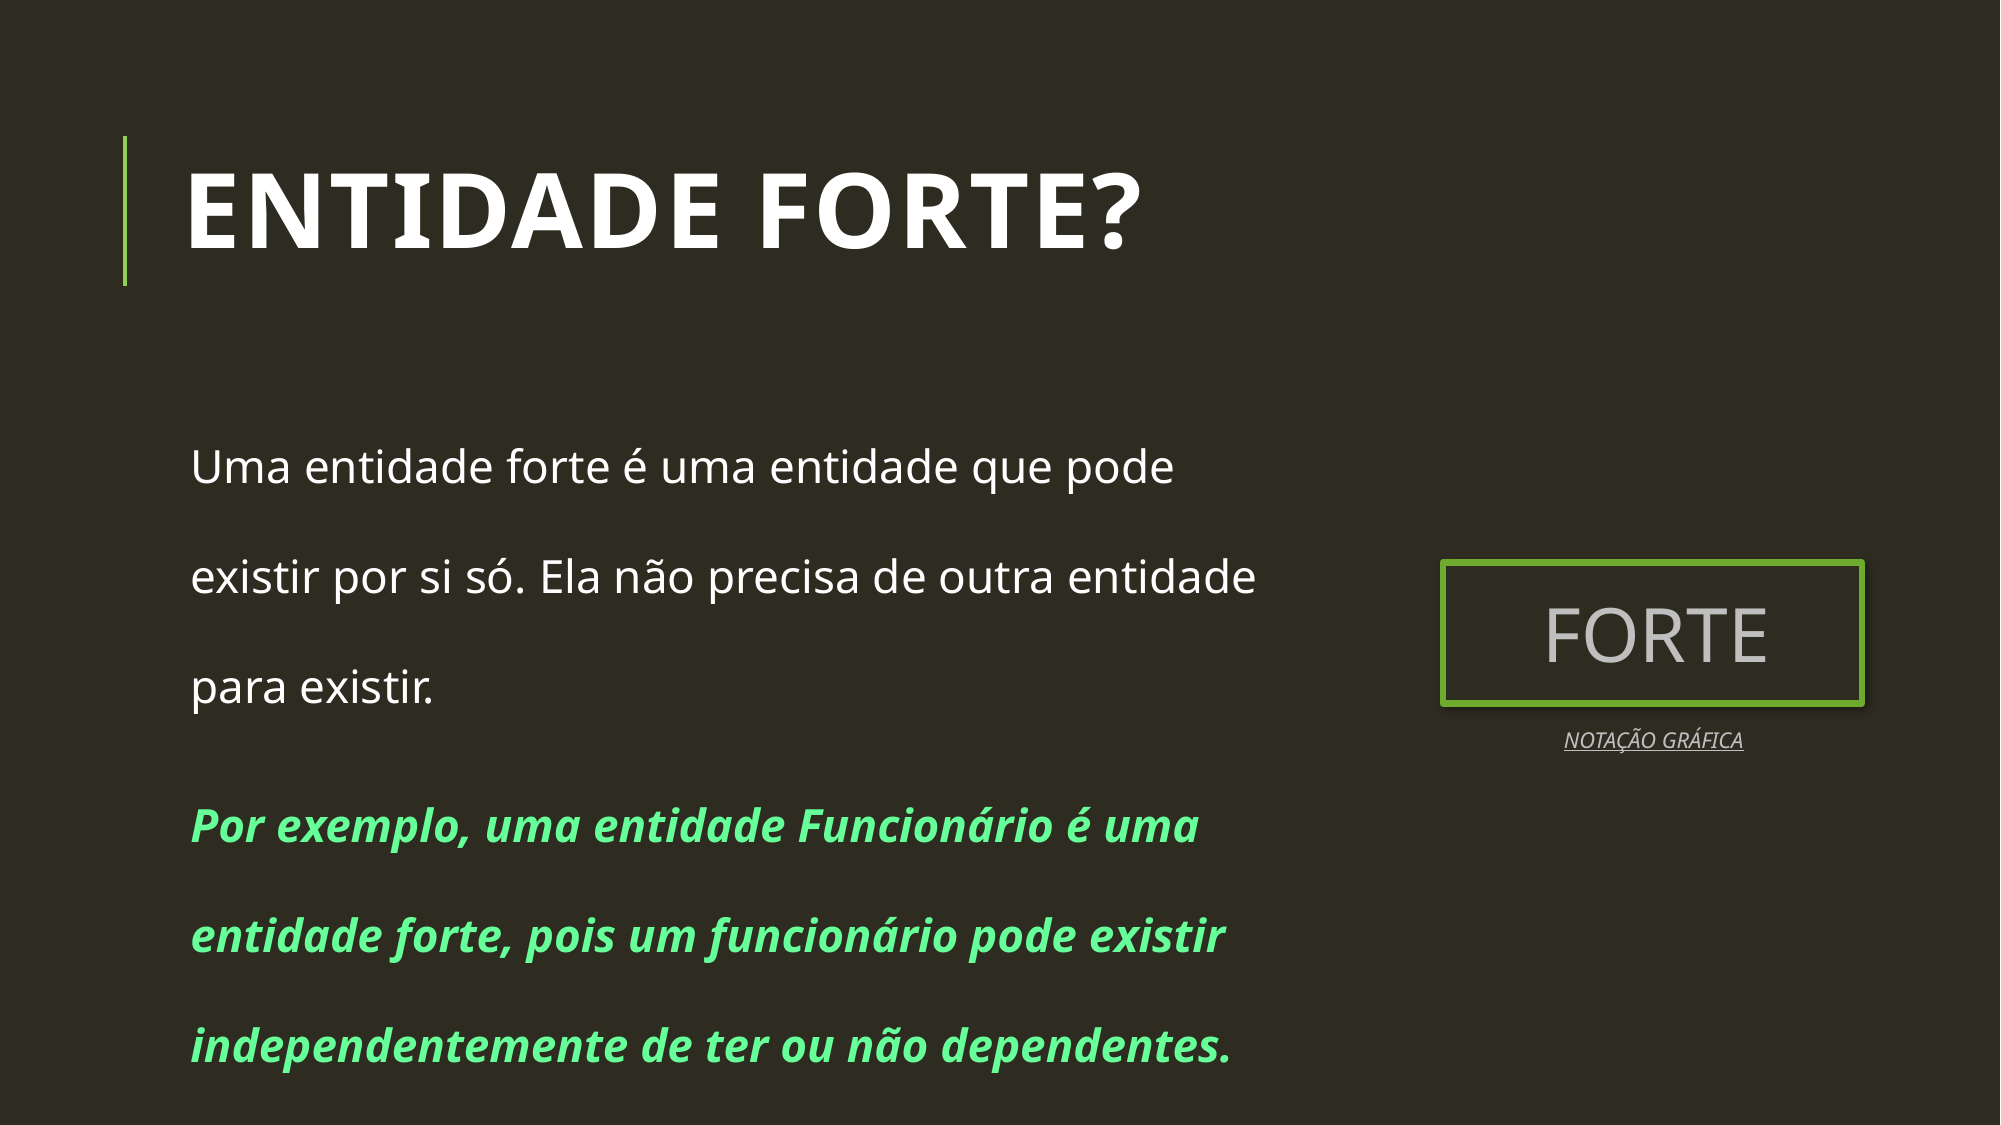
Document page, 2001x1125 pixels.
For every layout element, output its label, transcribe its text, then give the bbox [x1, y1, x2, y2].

text_box NOTAÇÃO GRÁFICA [1549, 718, 1759, 760]
list Uma entidade forte é uma entidade que pode existir por si só. Ela não precisa de outra entidade para existir. Por exemplo, uma entidade Funcionário é uma entidade forte, pois um funcionário pode existir independentemente de ter ou não dependentes. [168, 375, 1319, 1035]
title Entidade Forte? [168, 96, 1763, 342]
text_box FORTE [1441, 561, 1863, 705]
